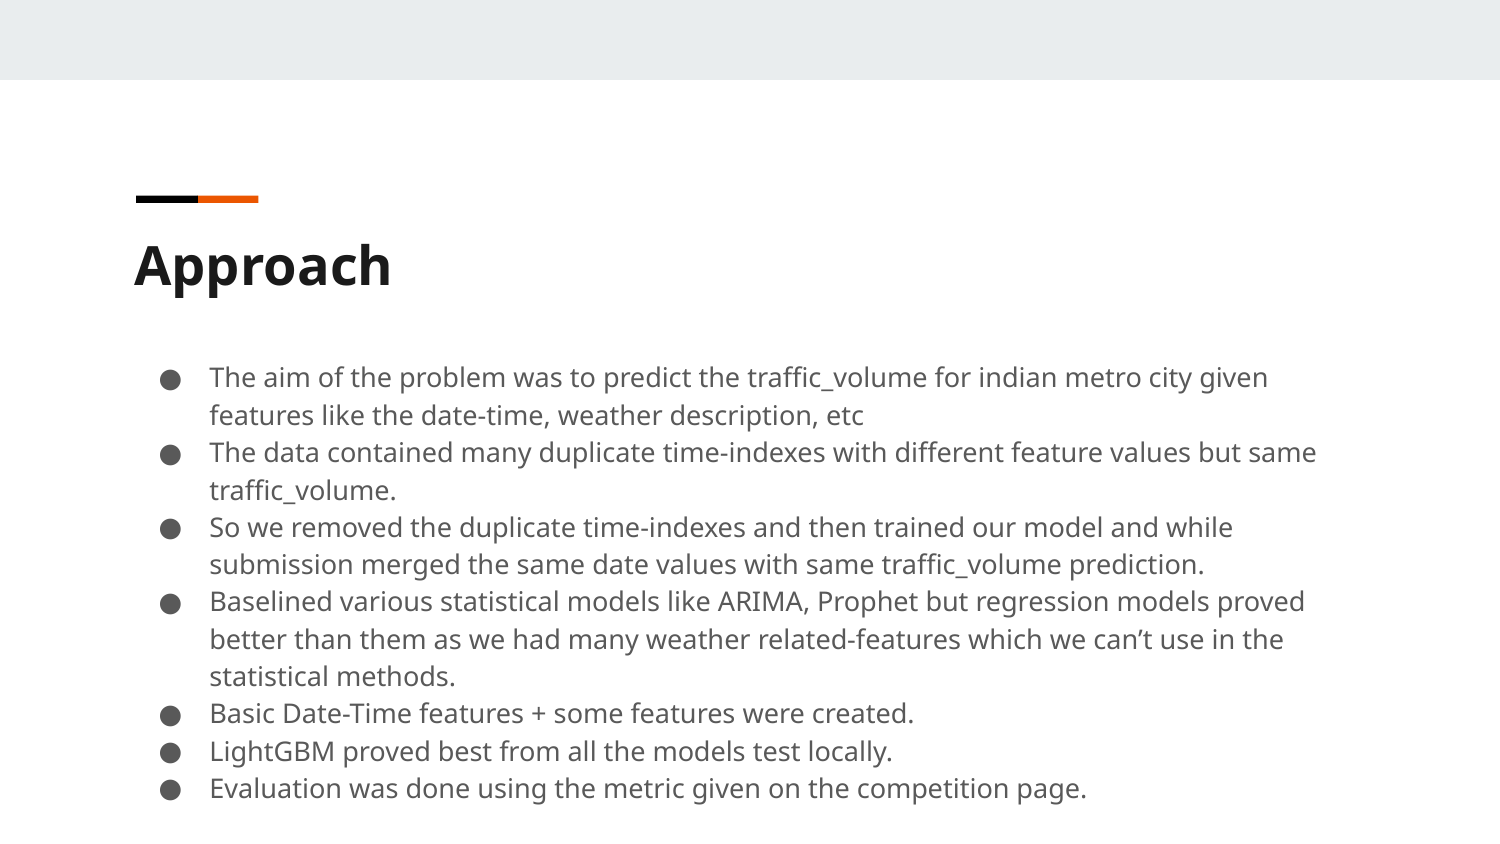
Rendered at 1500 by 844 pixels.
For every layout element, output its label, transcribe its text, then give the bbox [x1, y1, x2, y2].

text_box The aim of the problem was to predict the traffic_volume for indian metro city given features like the date-time, weather description, etc The data contained many duplicate time-indexes with different feature values but same traffic_volume. So we removed the duplicate time-indexes and then trained our model and while submission merged the same date values with same traffic_volume prediction. Baselined various statistical models like ARIMA, Prophet but regression models proved better than them as we had many weather related-features which we can’t use in the statistical methods. Basic Date-Time features + some features were created. LightGBM proved best from all the models test locally. Evaluation was done using the metric given on the competition page. [119, 340, 1381, 806]
text_box Approach [119, 216, 1381, 304]
